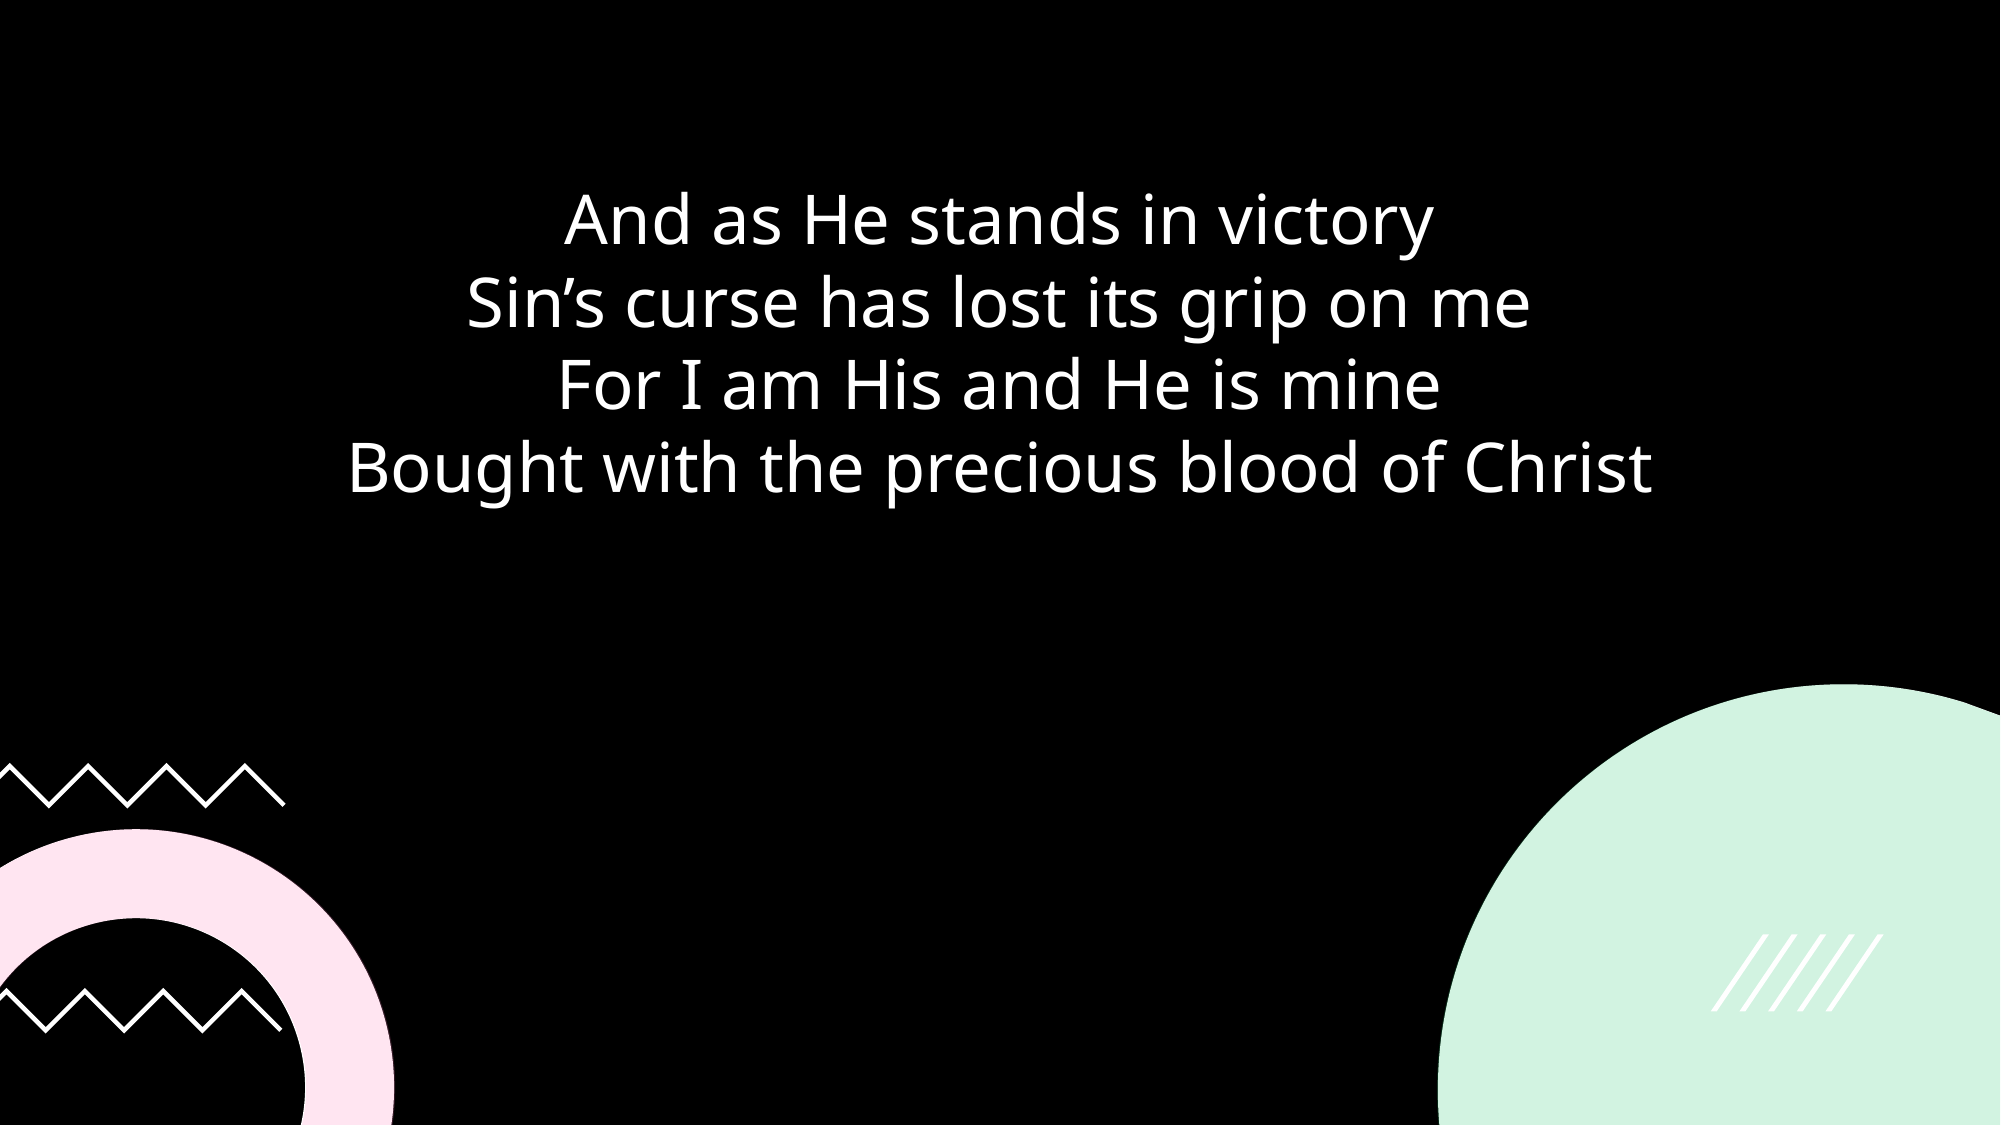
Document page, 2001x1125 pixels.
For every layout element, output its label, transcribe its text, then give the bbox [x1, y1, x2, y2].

text_box And as He stands in victory Sin’s curse has lost its grip on me For I am His and He is mine Bought with the precious blood of Christ [99, 168, 1900, 596]
